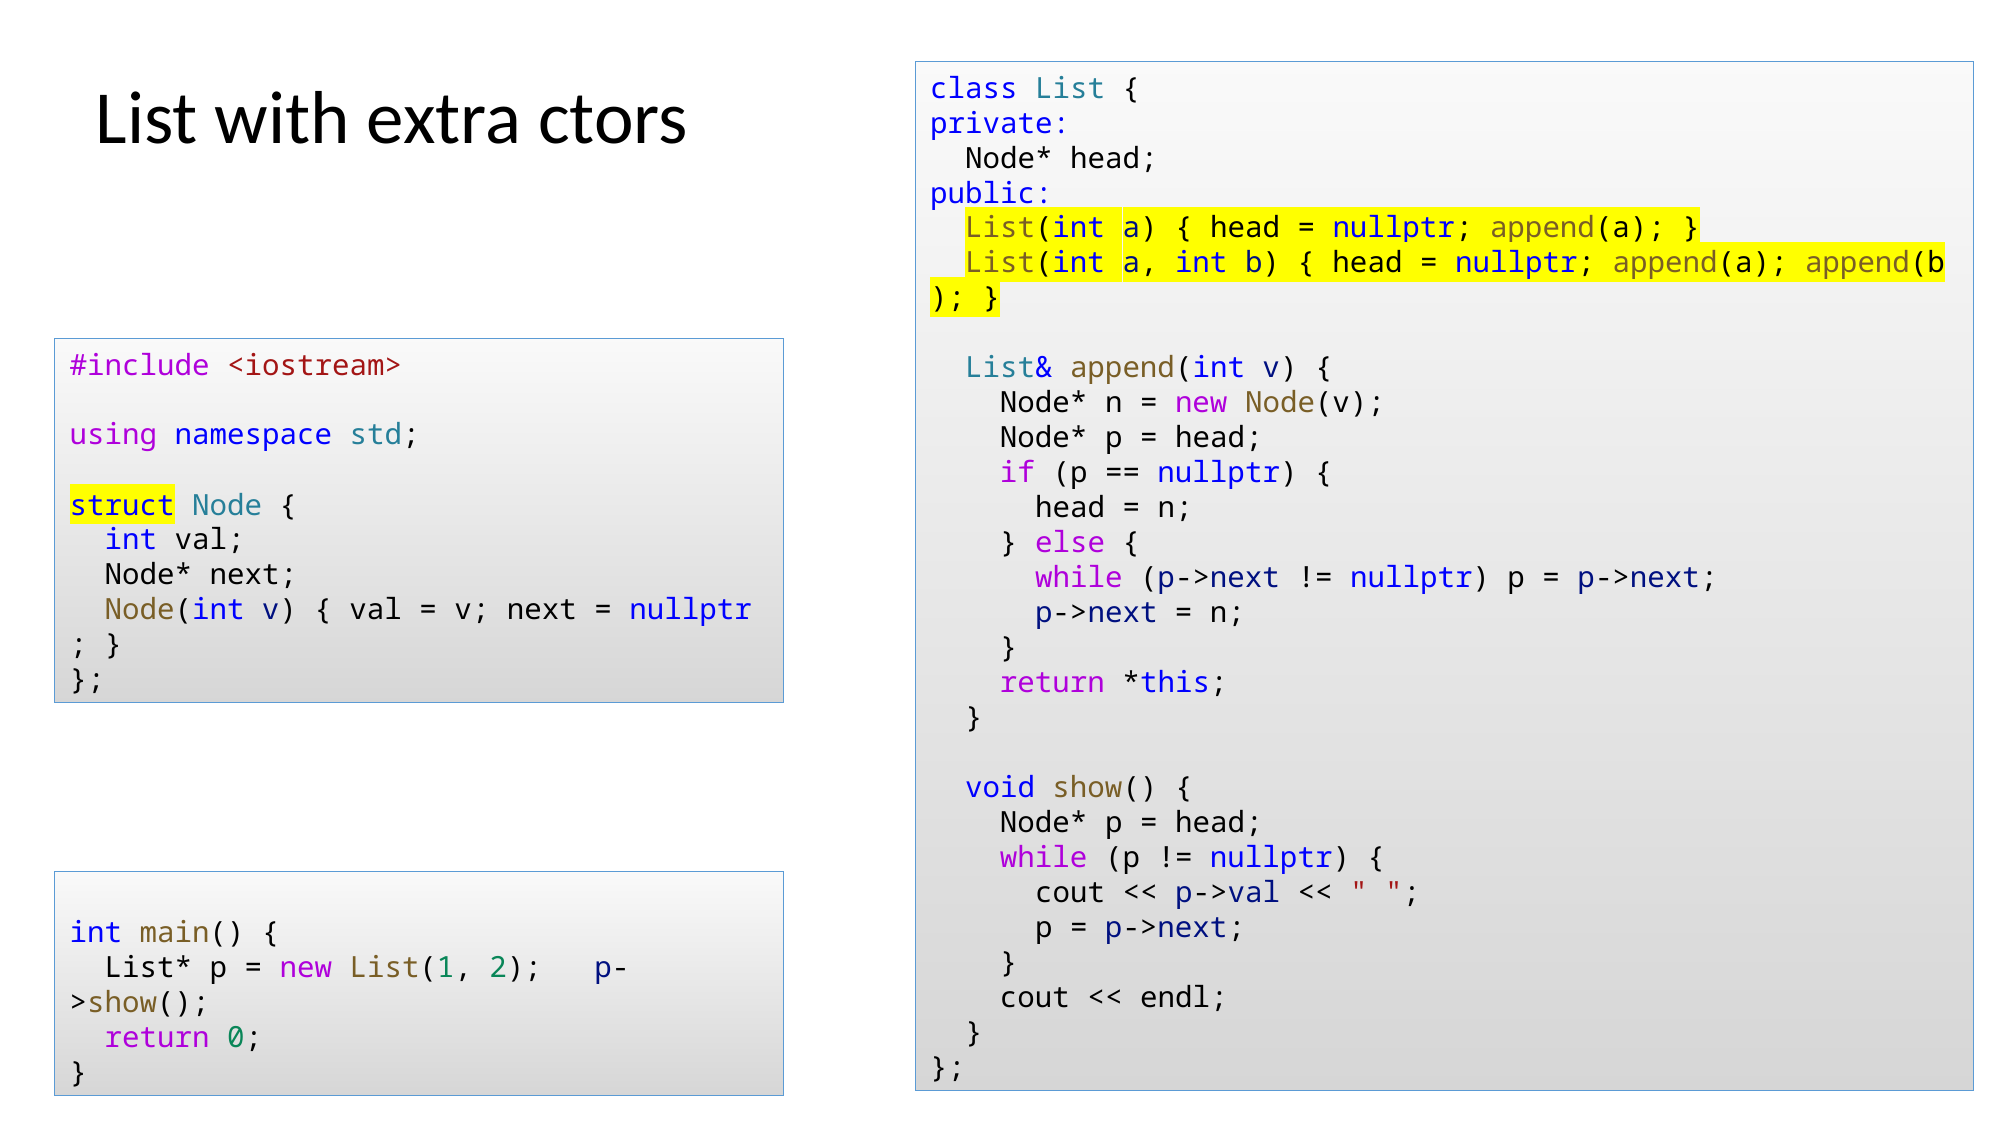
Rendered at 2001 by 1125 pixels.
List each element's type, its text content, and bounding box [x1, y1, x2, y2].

text_box class List { private: Node* head; public: List(int a) { head = nullptr; append(a); } List(int a, int b) { head = nullptr; append(a); append(b); } List& append(int v) { Node* n = new Node(v); Node* p = head; if (p == nullptr) { head = n; } else { while (p->next != nullptr) p = p->next; p->next = n; } return *this; } void show() { Node* p = head; while (p != nullptr) { cout << p->val << " "; p = p->next; } cout << endl; } }; [915, 61, 1974, 1091]
text_box #include <iostream> using namespace std; struct Node { int val; Node* next; Node(int v) { val = v; next = nullptr; } }; [54, 338, 784, 703]
text_box List with extra ctors [80, 61, 758, 167]
text_box int main() { List* p = new List(1, 2); p->show(); return 0; } [54, 871, 784, 1096]
